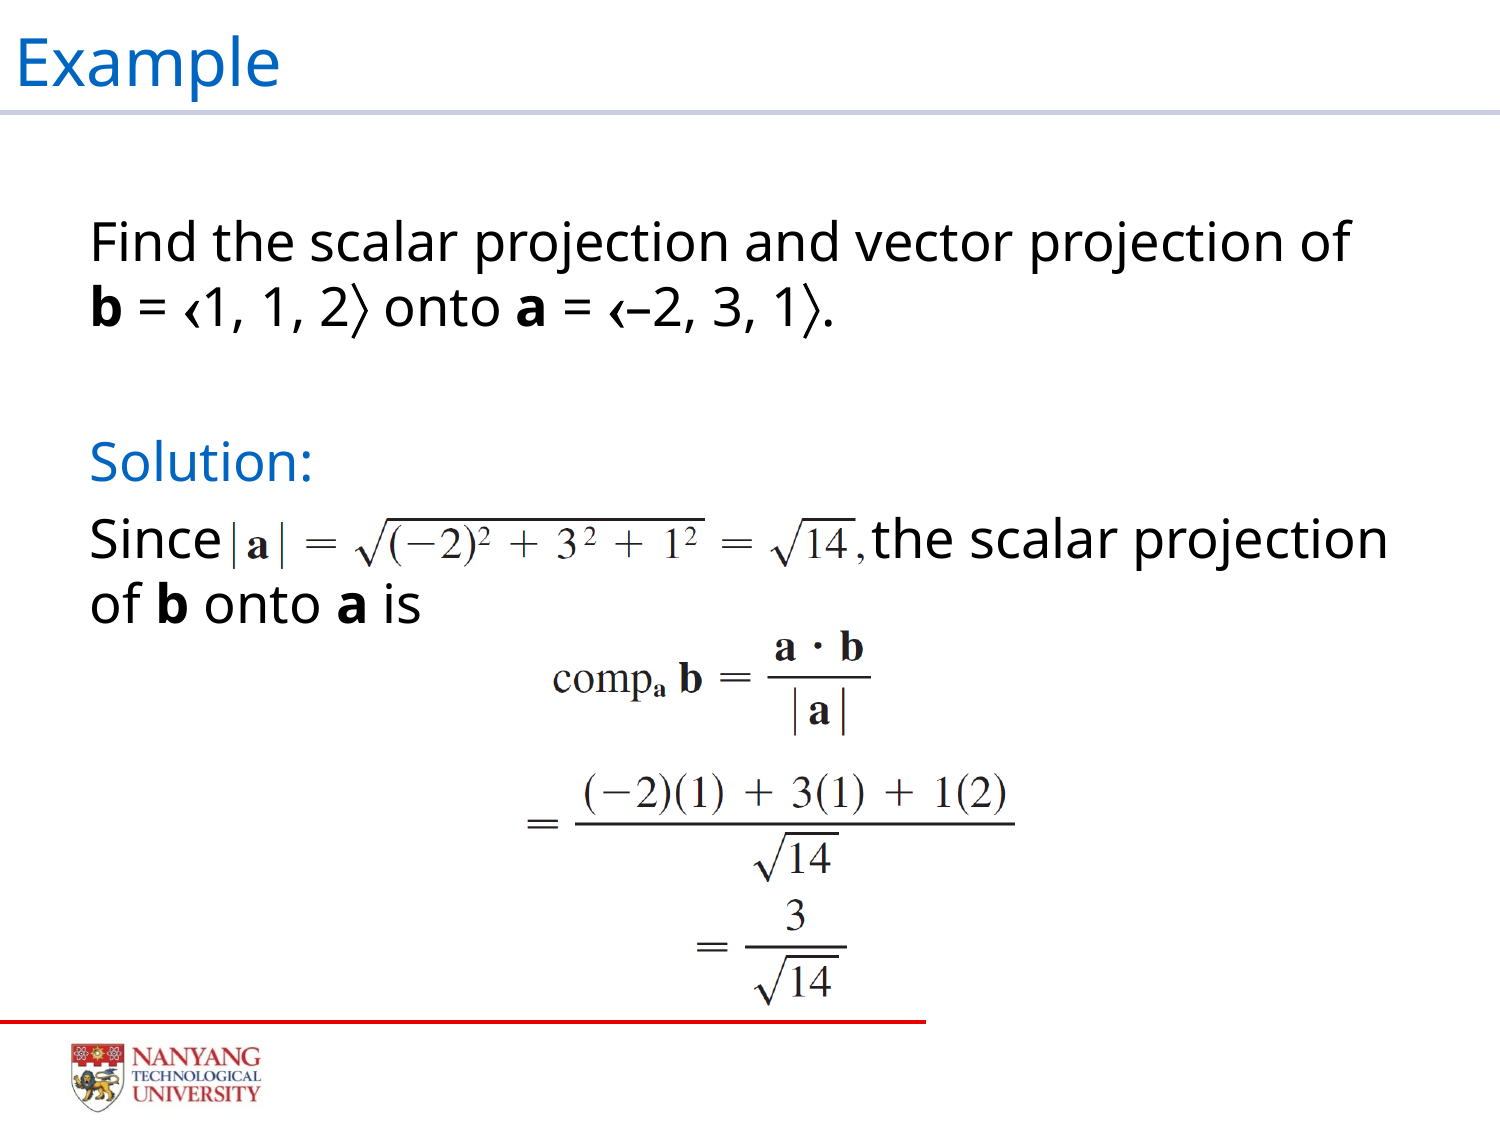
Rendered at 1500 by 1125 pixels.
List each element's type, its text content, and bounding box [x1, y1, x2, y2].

picture [525, 770, 1017, 883]
picture [694, 895, 848, 1007]
picture [67, 1040, 263, 1115]
list Find the scalar projection and vector projection of b = 1, 1, 2 onto a = –2, 3, 1. Solution: Since the scalar projection of b onto a is [75, 200, 1425, 1010]
picture [228, 513, 867, 569]
picture [547, 614, 878, 742]
title Example [0, 12, 1500, 92]
